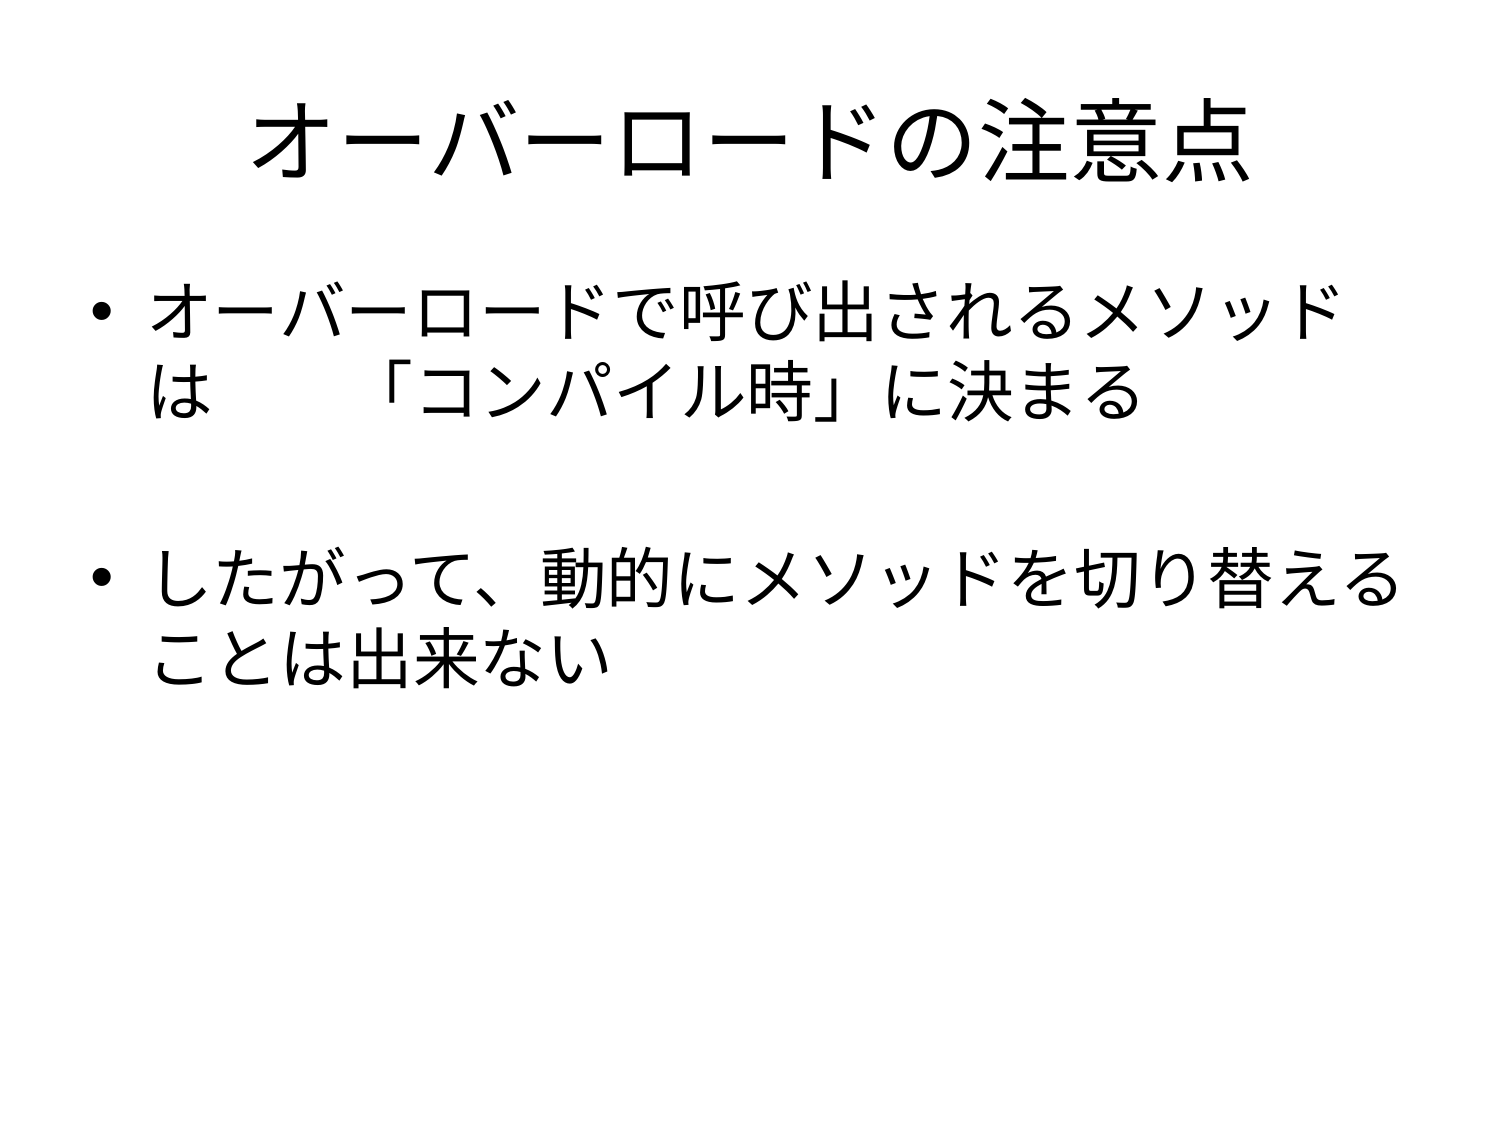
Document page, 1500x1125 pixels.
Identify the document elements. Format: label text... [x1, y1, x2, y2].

list オーバーロードで呼び出されるメソッドは 「コンパイル時」に決まる したがって、動的にメソッドを切り替えることは出来ない [75, 262, 1425, 1005]
title オーバーロードの注意点 [75, 45, 1425, 233]
